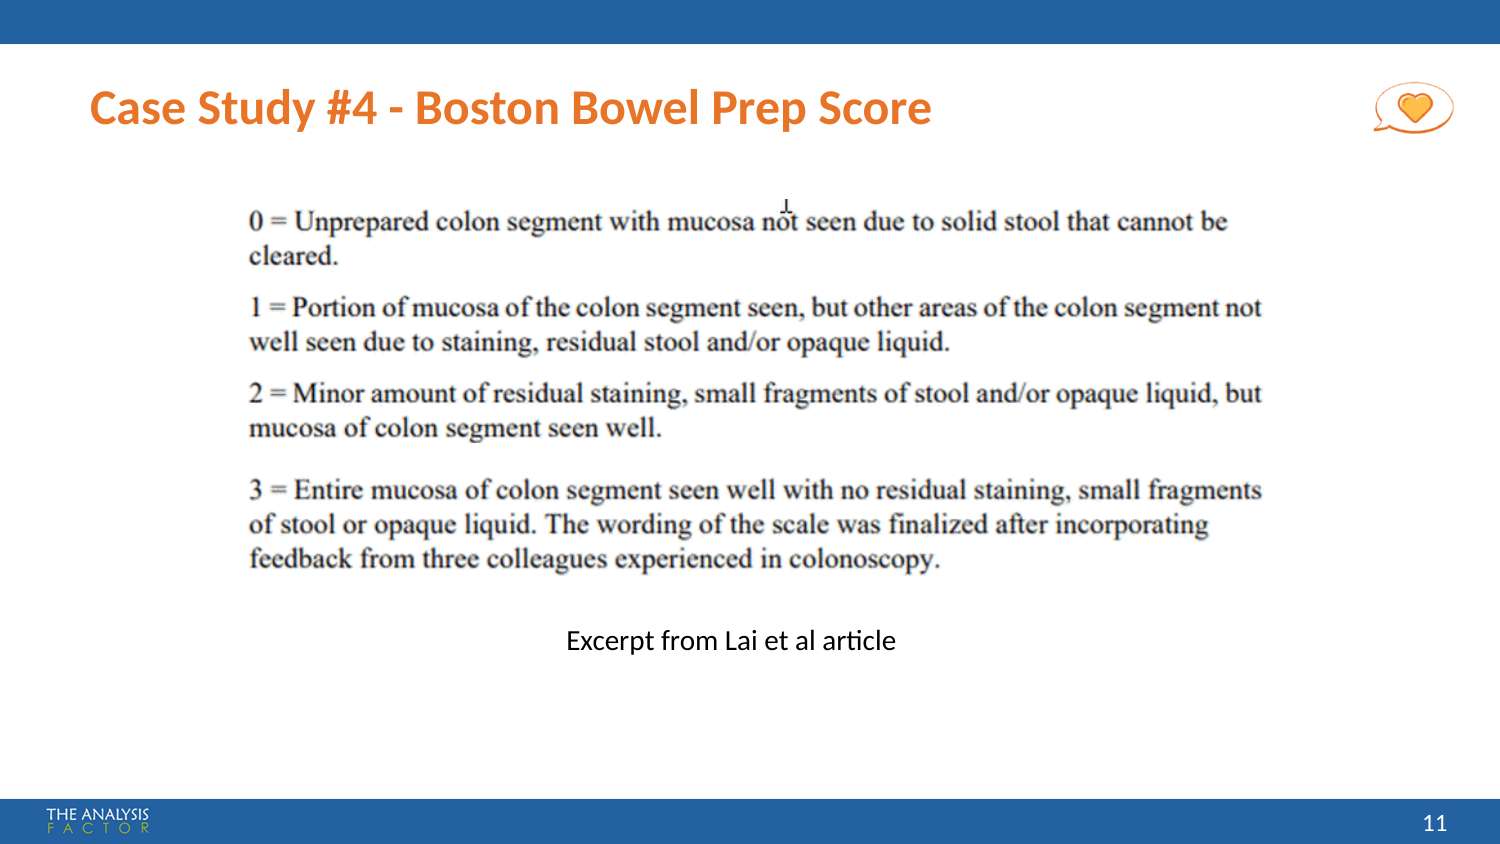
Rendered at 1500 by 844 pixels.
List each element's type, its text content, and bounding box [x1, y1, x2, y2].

title Case Study #4 - Boston Bowel Prep Score [75, 33, 1425, 175]
picture [0, 0, 1500, 844]
slide_number 11 [1112, 798, 1463, 844]
text_box Excerpt from Lai et al article [75, 613, 1388, 697]
